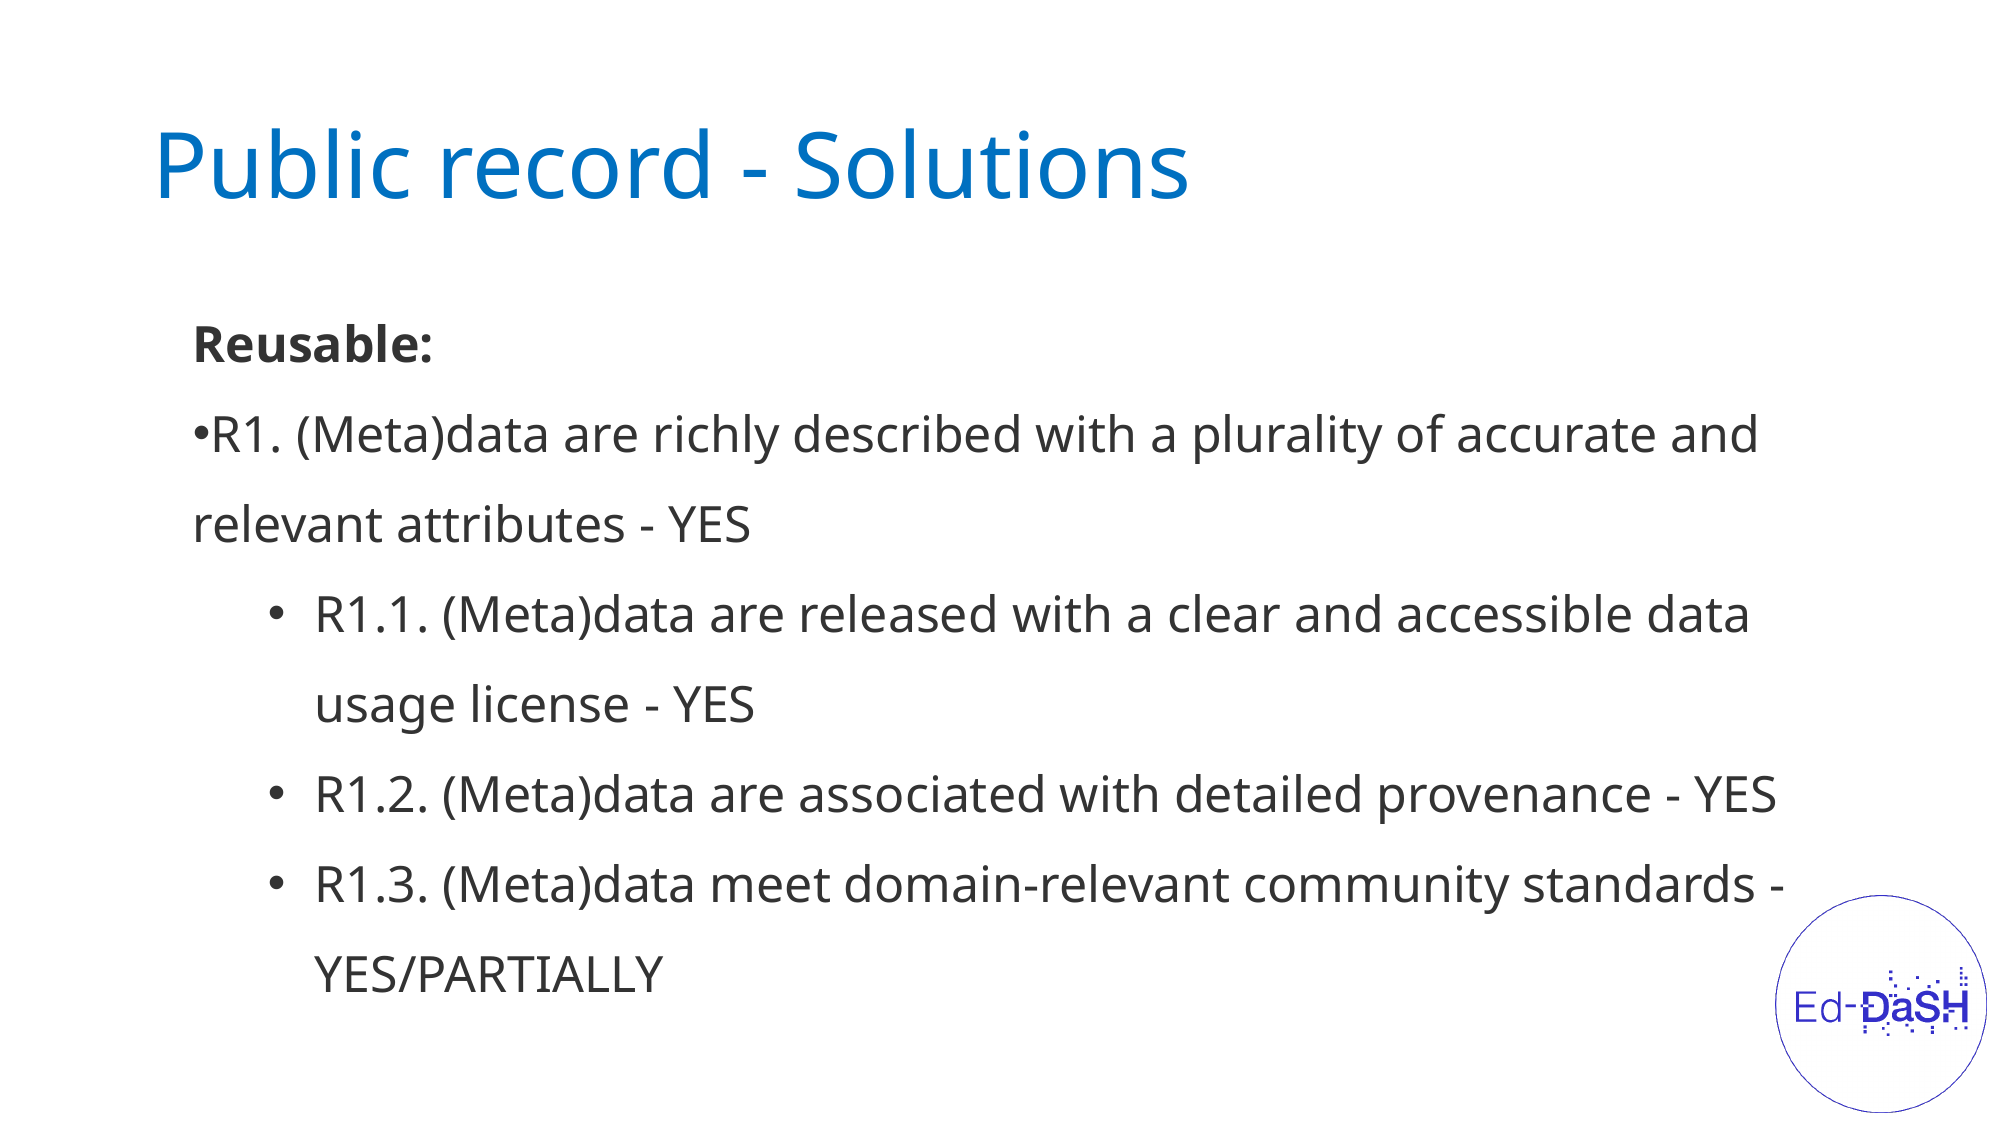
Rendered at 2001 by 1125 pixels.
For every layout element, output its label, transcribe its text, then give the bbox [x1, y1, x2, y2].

picture [1775, 895, 1987, 1113]
title Public record - Solutions [137, 59, 1863, 278]
text_box Reusable: R1. (Meta)data are richly described with a plurality of accurate and relevant attributes - YES R1.1. (Meta)data are released with a clear and accessible data usage license - YES R1.2. (Meta)data are associated with detailed provenance - YES R1.3. (Meta)data meet domain-relevant community standards - YES/PARTIALLY [178, 274, 1863, 1010]
